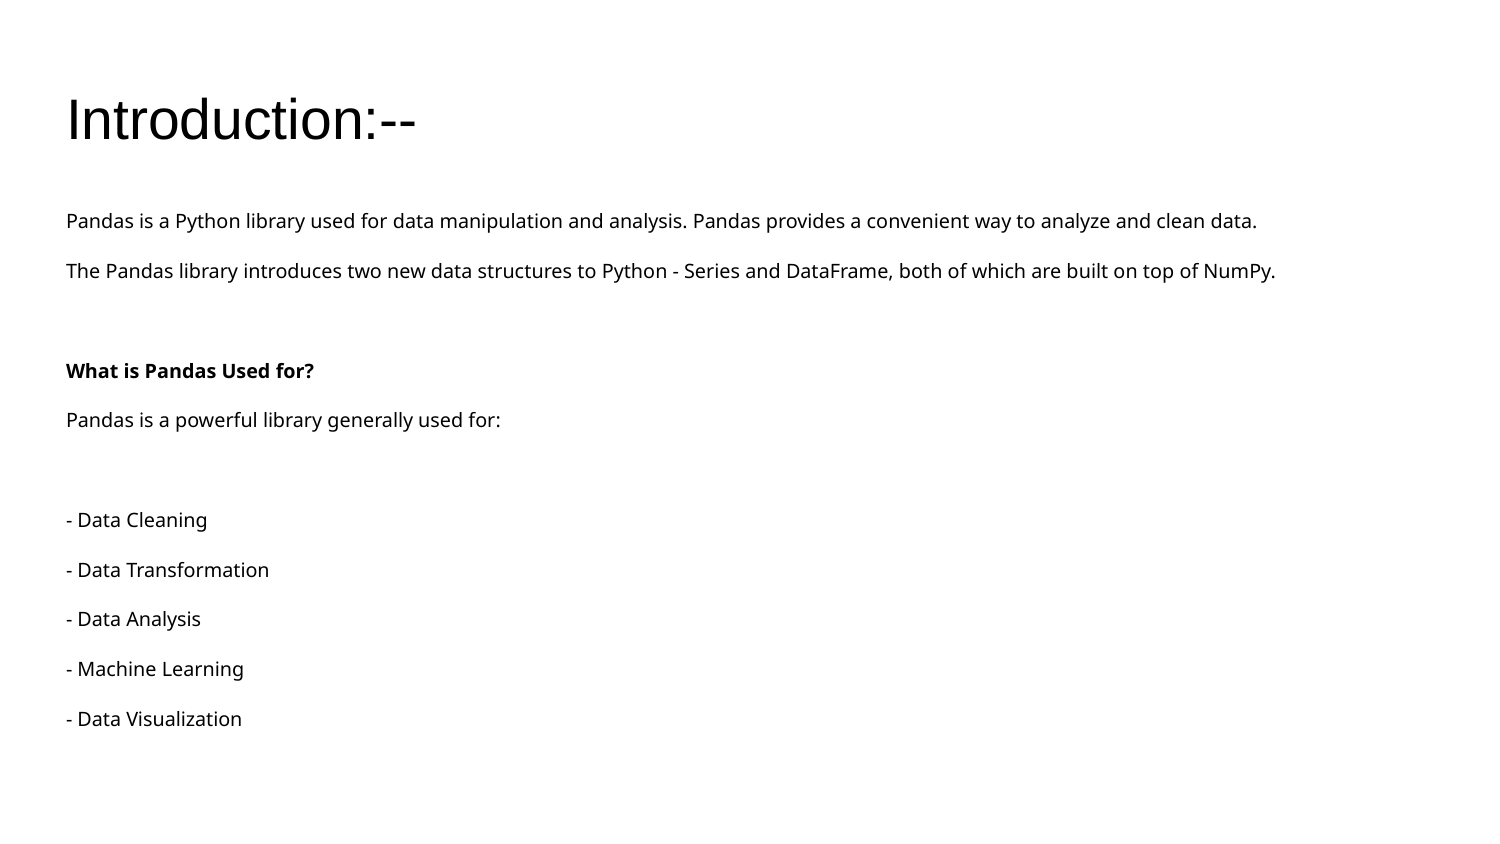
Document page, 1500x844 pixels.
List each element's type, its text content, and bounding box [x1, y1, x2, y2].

title Introduction:-- [51, 72, 1449, 167]
list Pandas is a Python library used for data manipulation and analysis. Pandas provides a convenient way to analyze and clean data. The Pandas library introduces two new data structures to Python - Series and DataFrame, both of which are built on top of NumPy. What is Pandas Used for? Pandas is a powerful library generally used for: - Data Cleaning - Data Transformation - Data Analysis - Machine Learning - Data Visualization [51, 189, 1449, 750]
